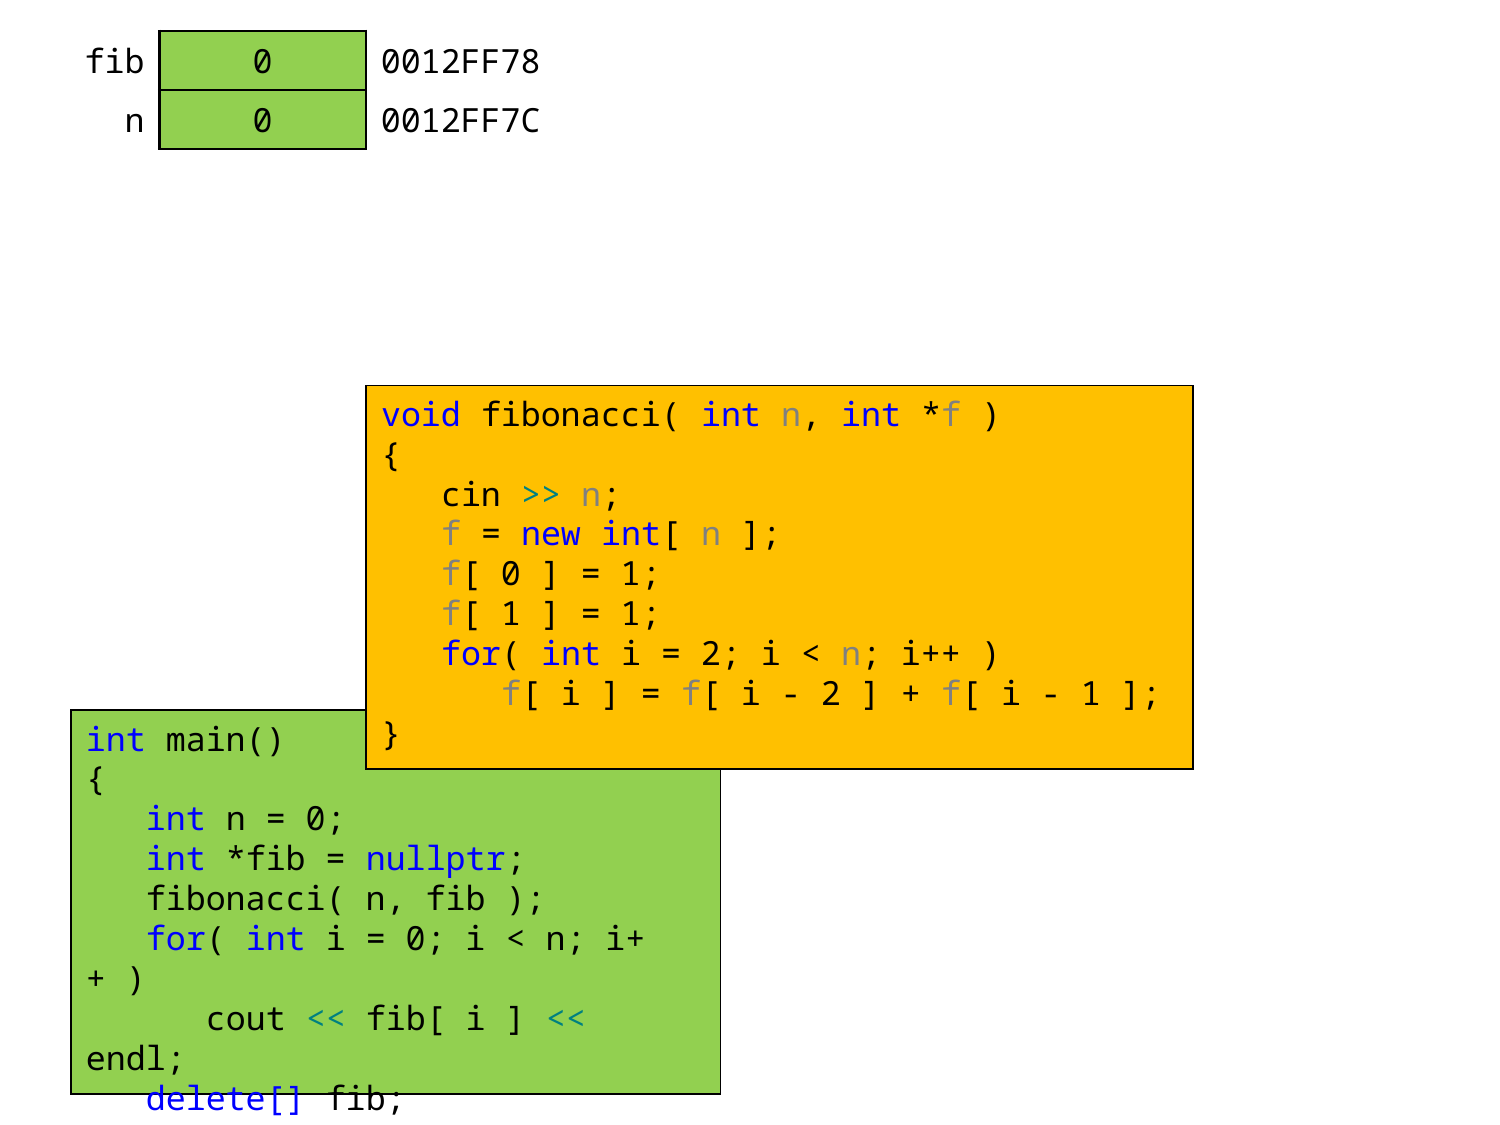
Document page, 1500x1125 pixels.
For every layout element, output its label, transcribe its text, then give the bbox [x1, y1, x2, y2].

list void fibonacci( int n, int *f ) { cin >> n; f = new int[ n ]; f[ 0 ] = 1; f[ 1 ] = 1; for( int i = 2; i < n; i++ ) f[ i ] = f[ i - 2 ] + f[ i - 1 ]; } [365, 385, 1194, 770]
table_header 0 [161, 32, 365, 89]
table_header fib [41, 31, 158, 90]
table_cell n [41, 90, 158, 149]
table_header 0012FF78 [367, 31, 573, 90]
table_cell 0012FF7C [367, 90, 573, 149]
list int main() { int n = 0; int *fib = nullptr; fibonacci( n, fib ); for( int i = 0; i < n; i++ ) cout << fib[ i ] << endl; delete[] fib; } [70, 709, 721, 1095]
table_cell 0 [161, 91, 365, 148]
